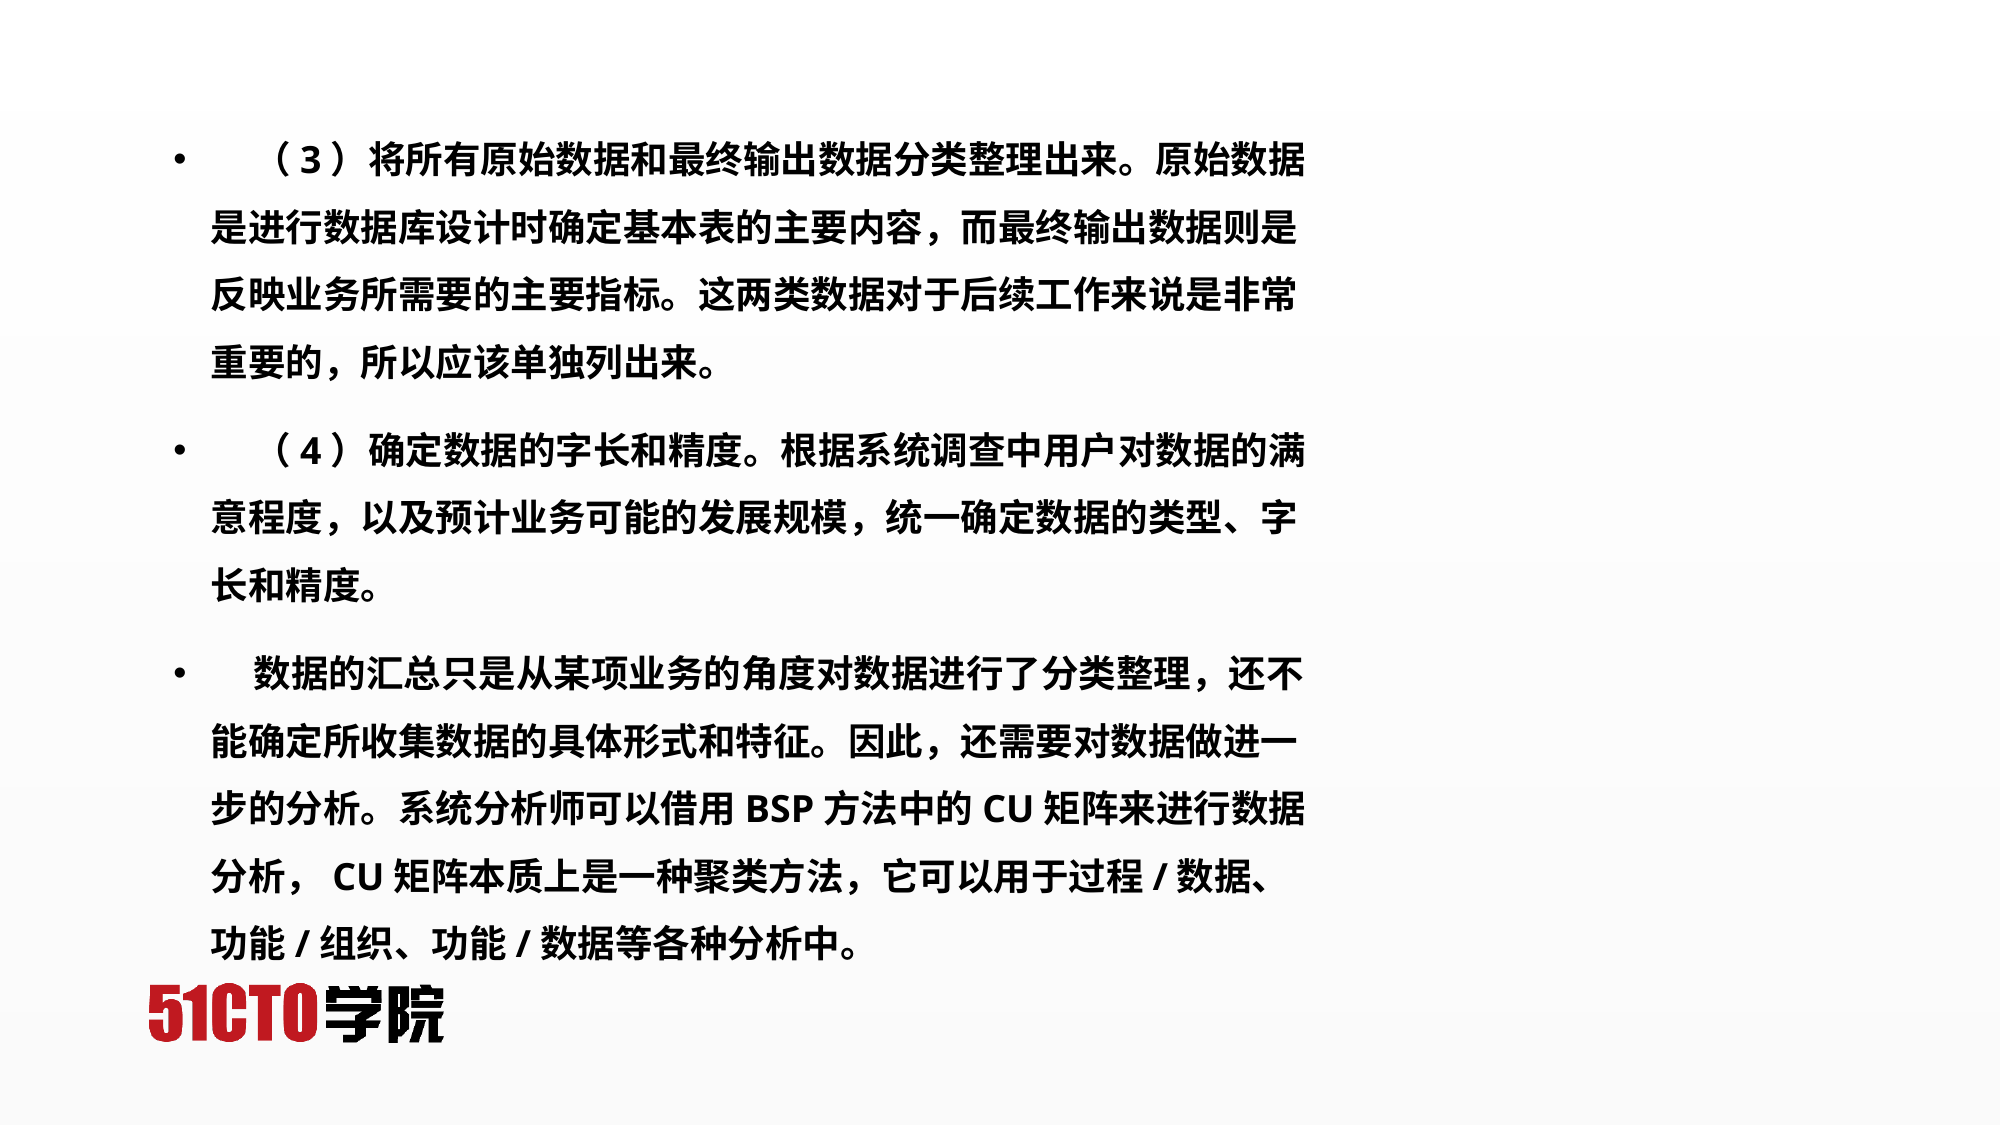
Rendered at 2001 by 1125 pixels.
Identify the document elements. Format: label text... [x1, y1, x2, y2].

list （3）将所有原始数据和最终输出数据分类整理出来。原始数据是进行数据库设计时确定基本表的主要内容，而最终输出数据则是反映业务所需要的主要指标。这两类数据对于后续工作来说是非常重要的，所以应该单独列出来。 （4）确定数据的字长和精度。根据系统调查中用户对数据的满意程度，以及预计业务可能的发展规模，统一确定数据的类型、字长和精度。 数据的汇总只是从某项业务的角度对数据进行了分类整理，还不能确定所收集数据的具体形式和特征。因此，还需要对数据做进一步的分析。系统分析师可以借用BSP方法中的CU矩阵来进行数据分析，CU矩阵本质上是一种聚类方法，它可以用于过程/数据、功能/组织、功能/数据等各种分析中。 [158, 105, 1329, 882]
picture [149, 983, 444, 1043]
